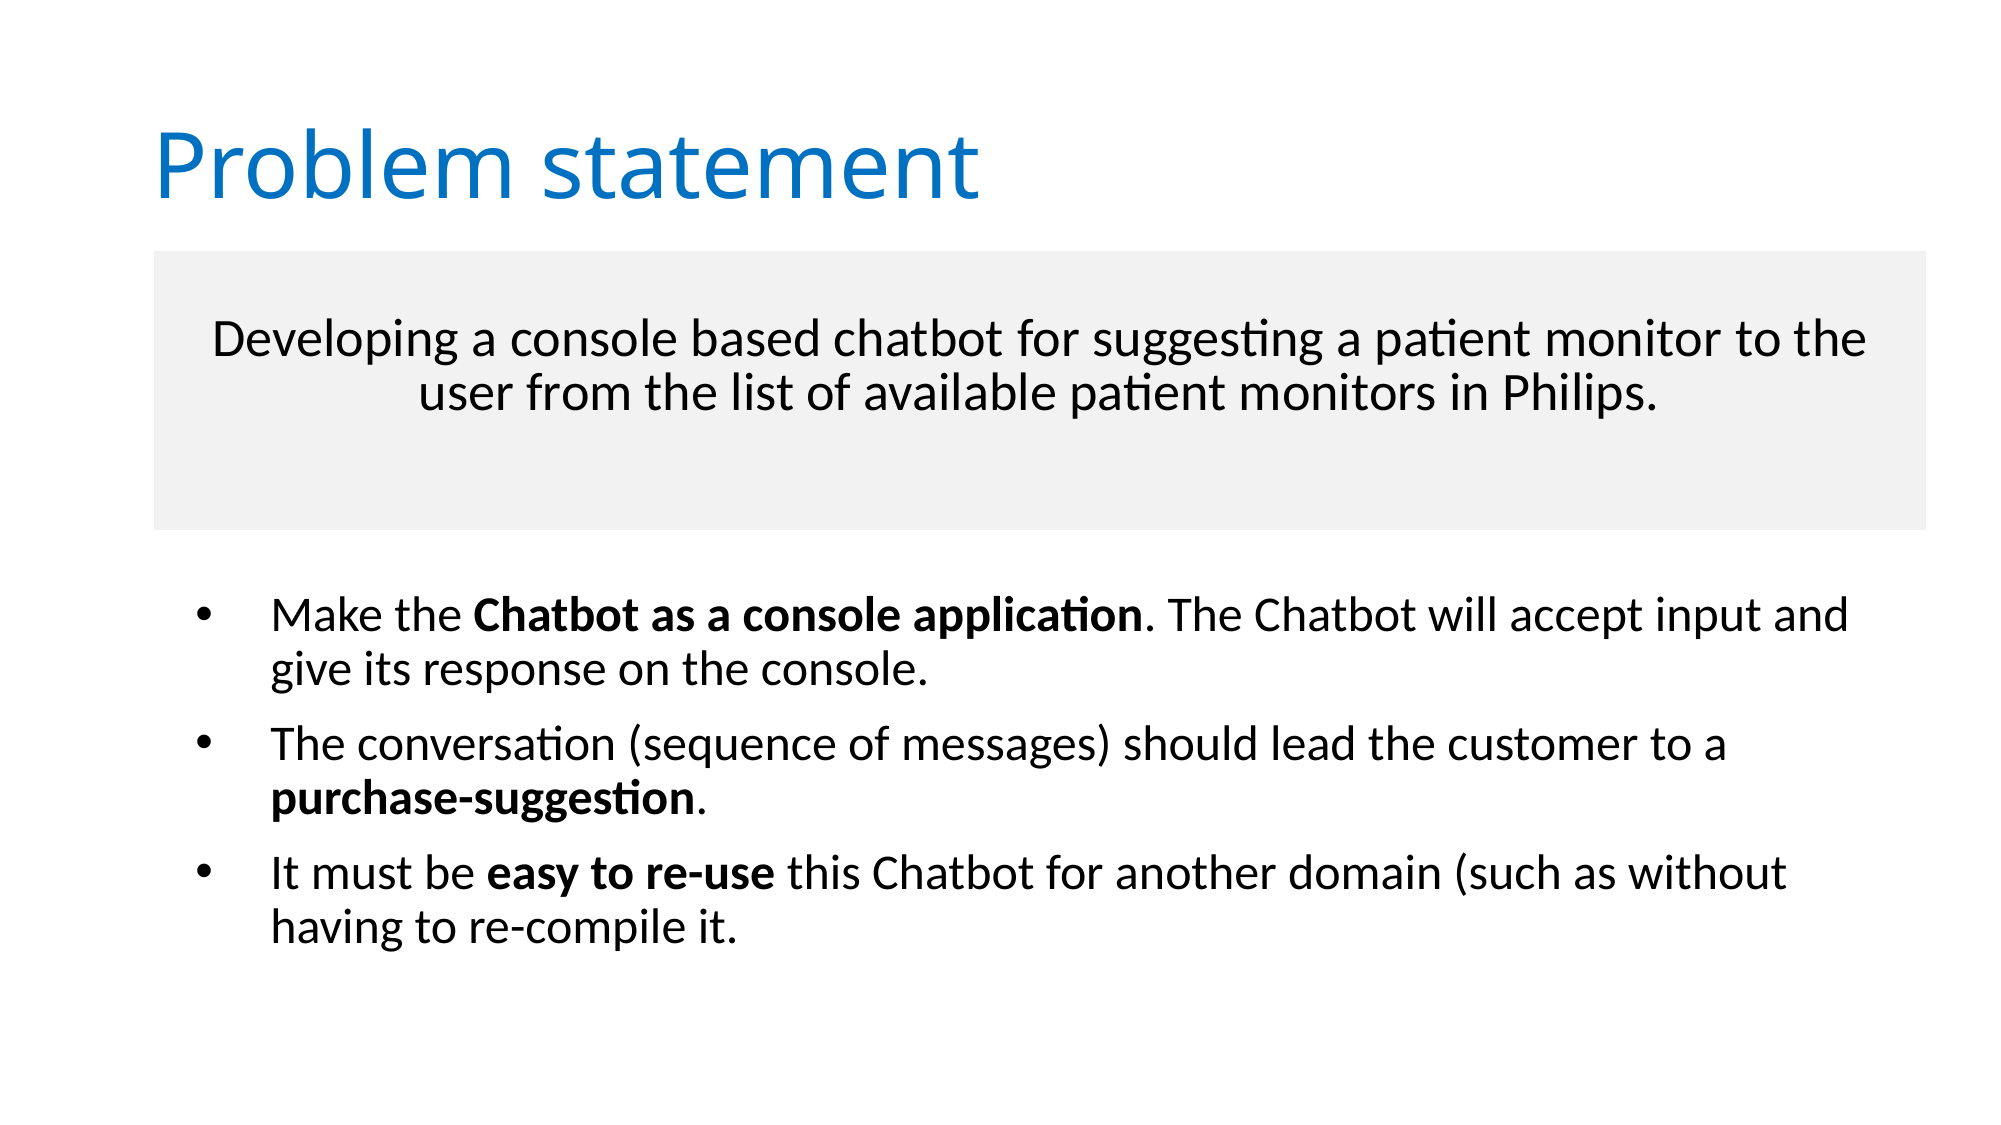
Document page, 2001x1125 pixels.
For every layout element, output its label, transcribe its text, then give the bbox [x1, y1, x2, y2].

table_header Developing a console based chatbot for suggesting a patient monitor to the user from the list of available patient monitors in Philips. [154, 251, 1926, 530]
title Problem statement [137, 59, 1863, 278]
list Make the Chatbot as a console application. The Chatbot will accept input and give its response on the console. The conversation (sequence of messages) should lead the customer to a purchase-suggestion. It must be easy to re-use this Chatbot for another domain (such as without having to re-compile it. [180, 581, 1906, 1125]
